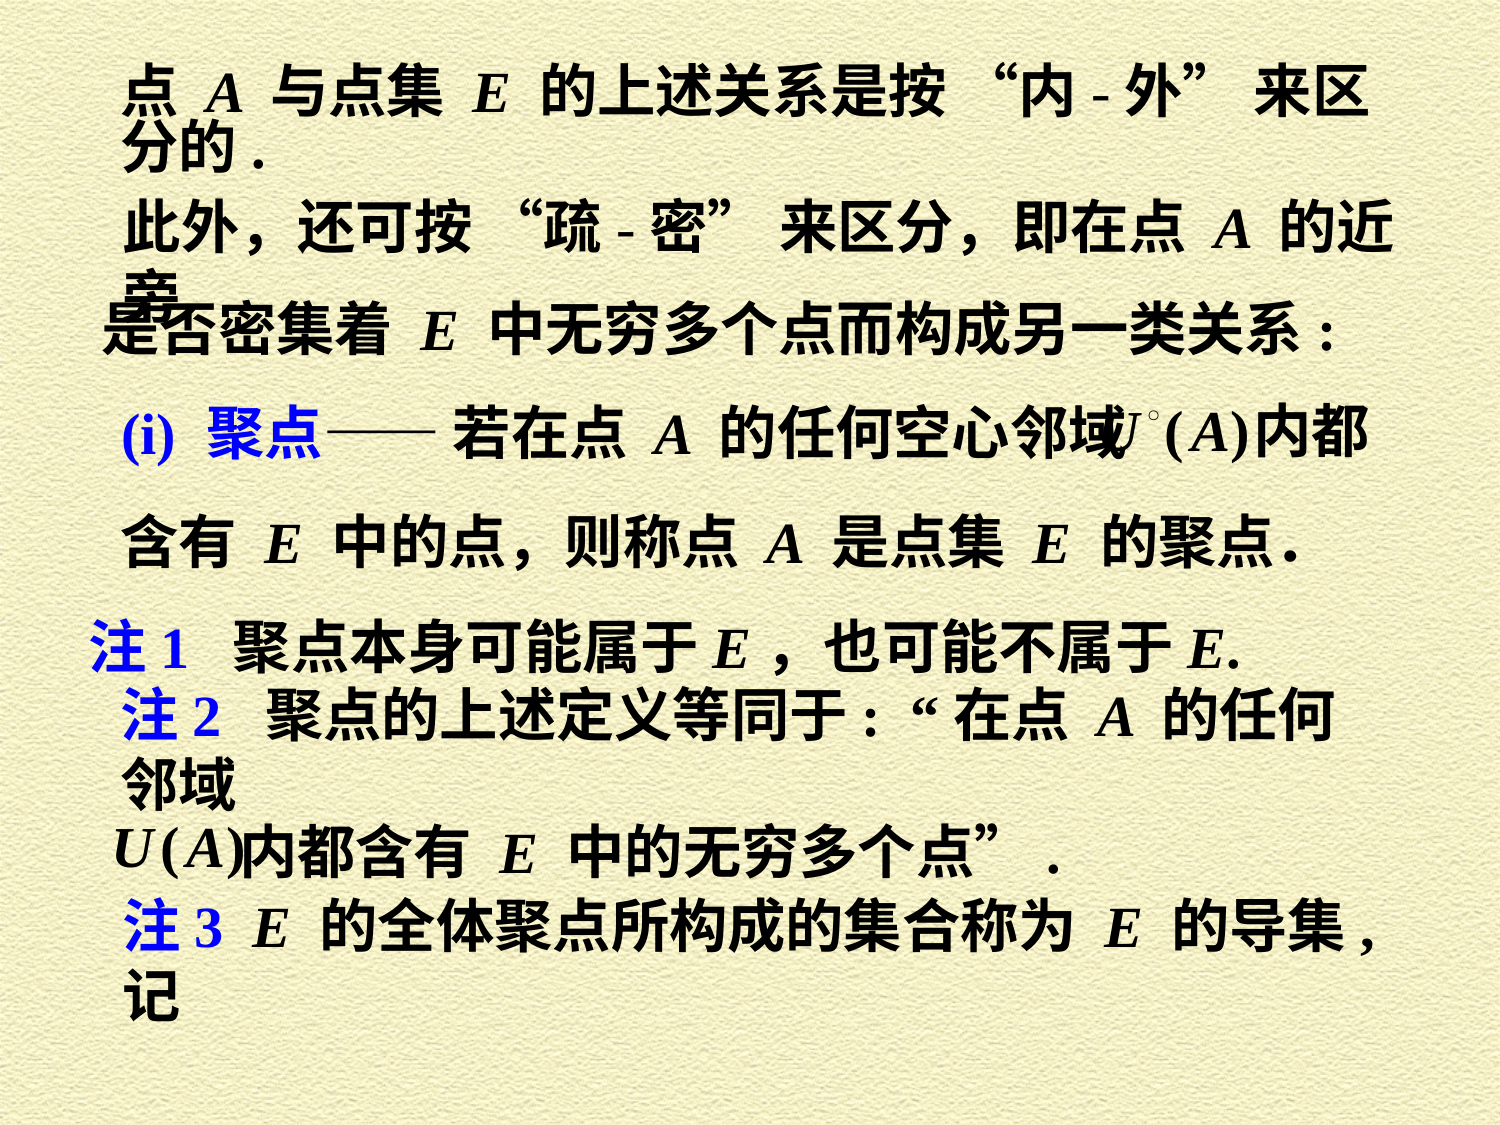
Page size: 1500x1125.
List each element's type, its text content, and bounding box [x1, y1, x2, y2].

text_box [106, 386, 1412, 474]
text_box 是否密集着 E 中无穷多个点而构成另一类关系: [86, 285, 1381, 370]
text_box 注3 E 的全体聚点所构成的集合称为 E 的导集, 记 [107, 881, 1424, 1037]
picture [0, 0, 1500, 1125]
text_box 此外，还可按 “疏-密” 来区分，即在点 A 的近旁 [108, 182, 1441, 338]
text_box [111, 807, 1218, 894]
text_box 含有 E 中的点，则称点 A 是点集 E 的聚点． [106, 497, 1388, 582]
text_box 注2 聚点的上述定义等同于: “在点 A 的任何邻域 [105, 670, 1406, 826]
text_box 注1 聚点本身可能属于E，也可能不属于E. [73, 603, 1299, 688]
text_box 点 A 与点集 E 的上述关系是按 “内-外” 来区分的. [105, 60, 1441, 187]
